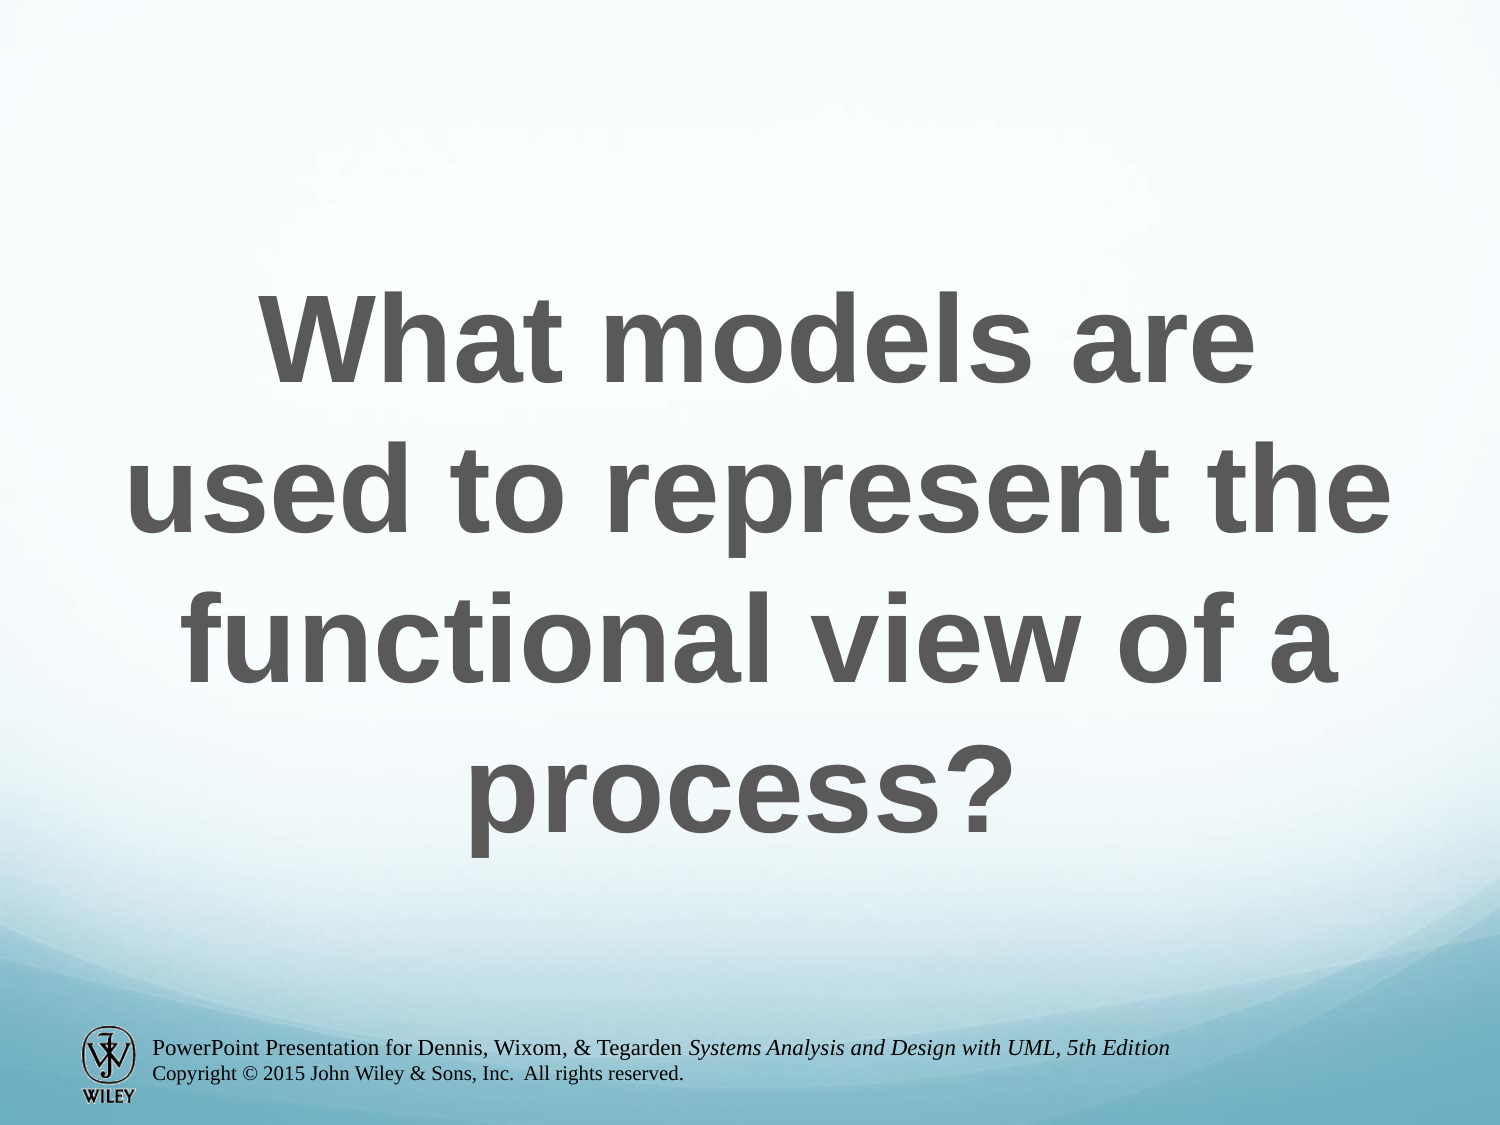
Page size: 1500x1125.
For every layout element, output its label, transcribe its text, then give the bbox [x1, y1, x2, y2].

list What models are used to represent the functional view of a process? [100, 58, 1418, 976]
picture [0, 0, 1500, 1125]
